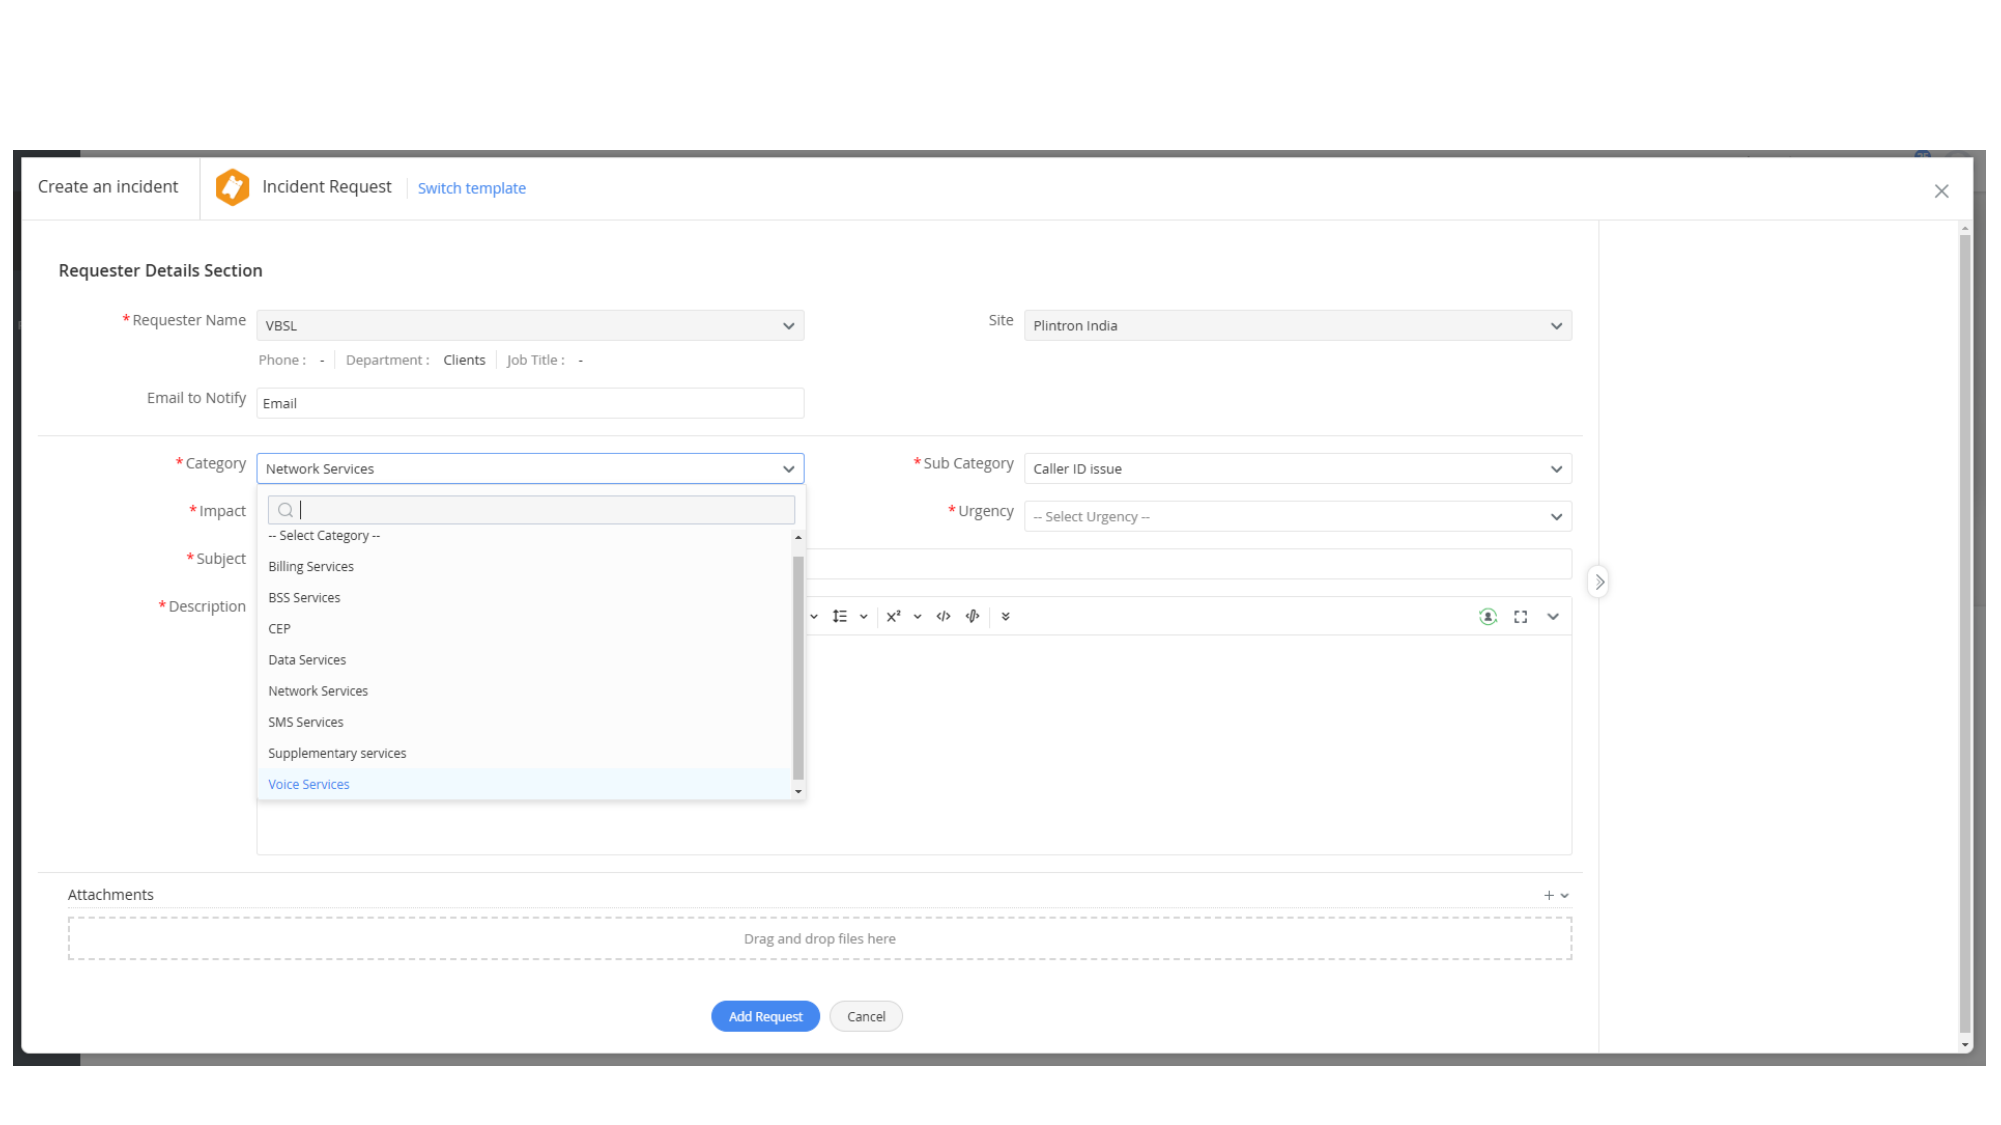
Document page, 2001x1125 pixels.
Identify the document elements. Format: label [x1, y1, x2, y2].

picture [13, 150, 1986, 1066]
